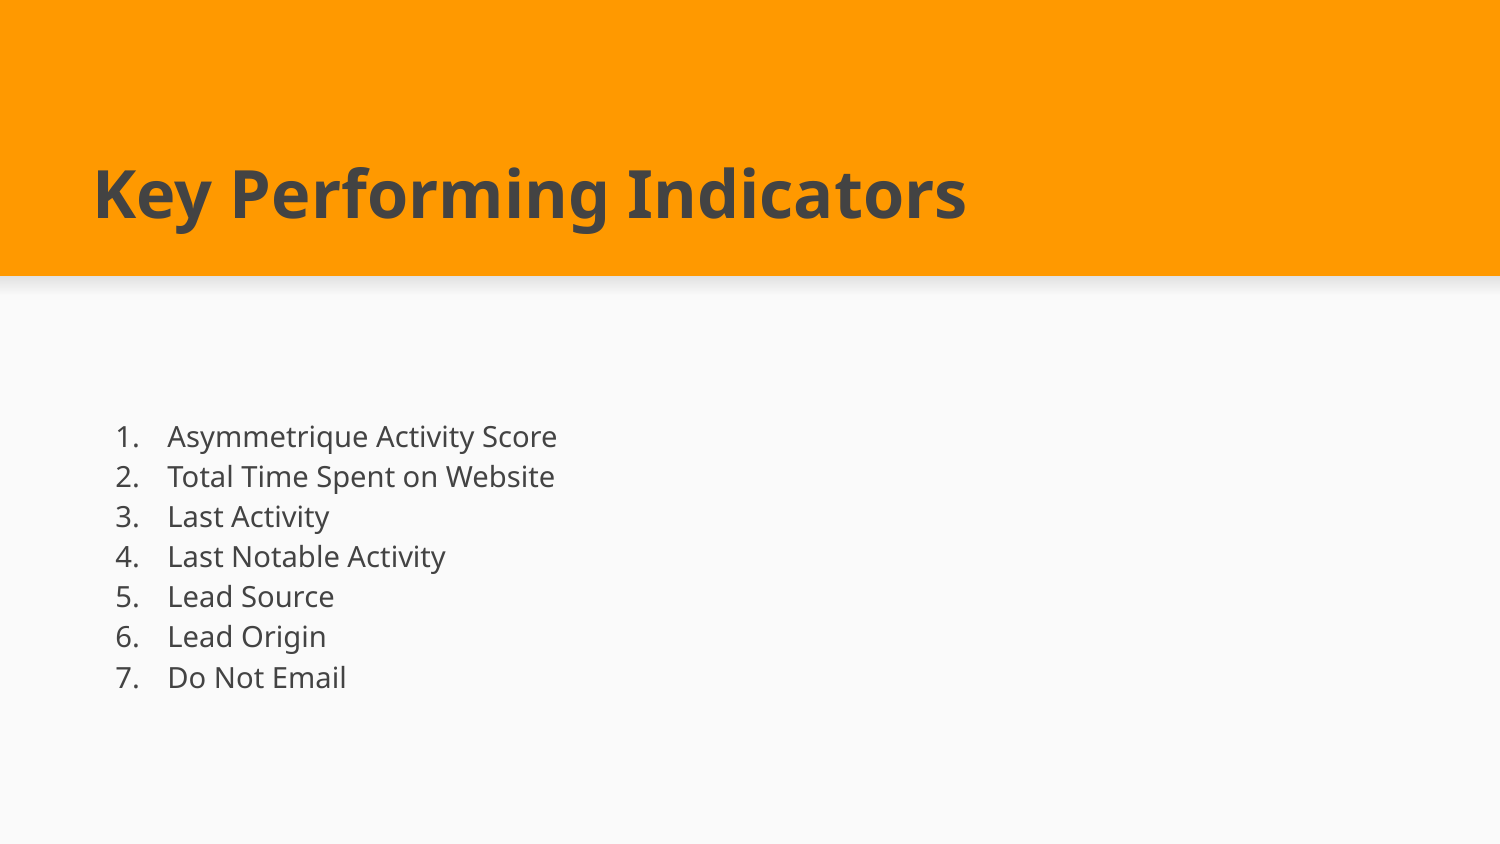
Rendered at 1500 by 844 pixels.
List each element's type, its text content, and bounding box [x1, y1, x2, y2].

title Key Performing Indicators [77, 121, 1427, 248]
list Asymmetrique Activity Score Total Time Spent on Website Last Activity Last Notable Activity Lead Source Lead Origin Do Not Email [77, 397, 734, 720]
